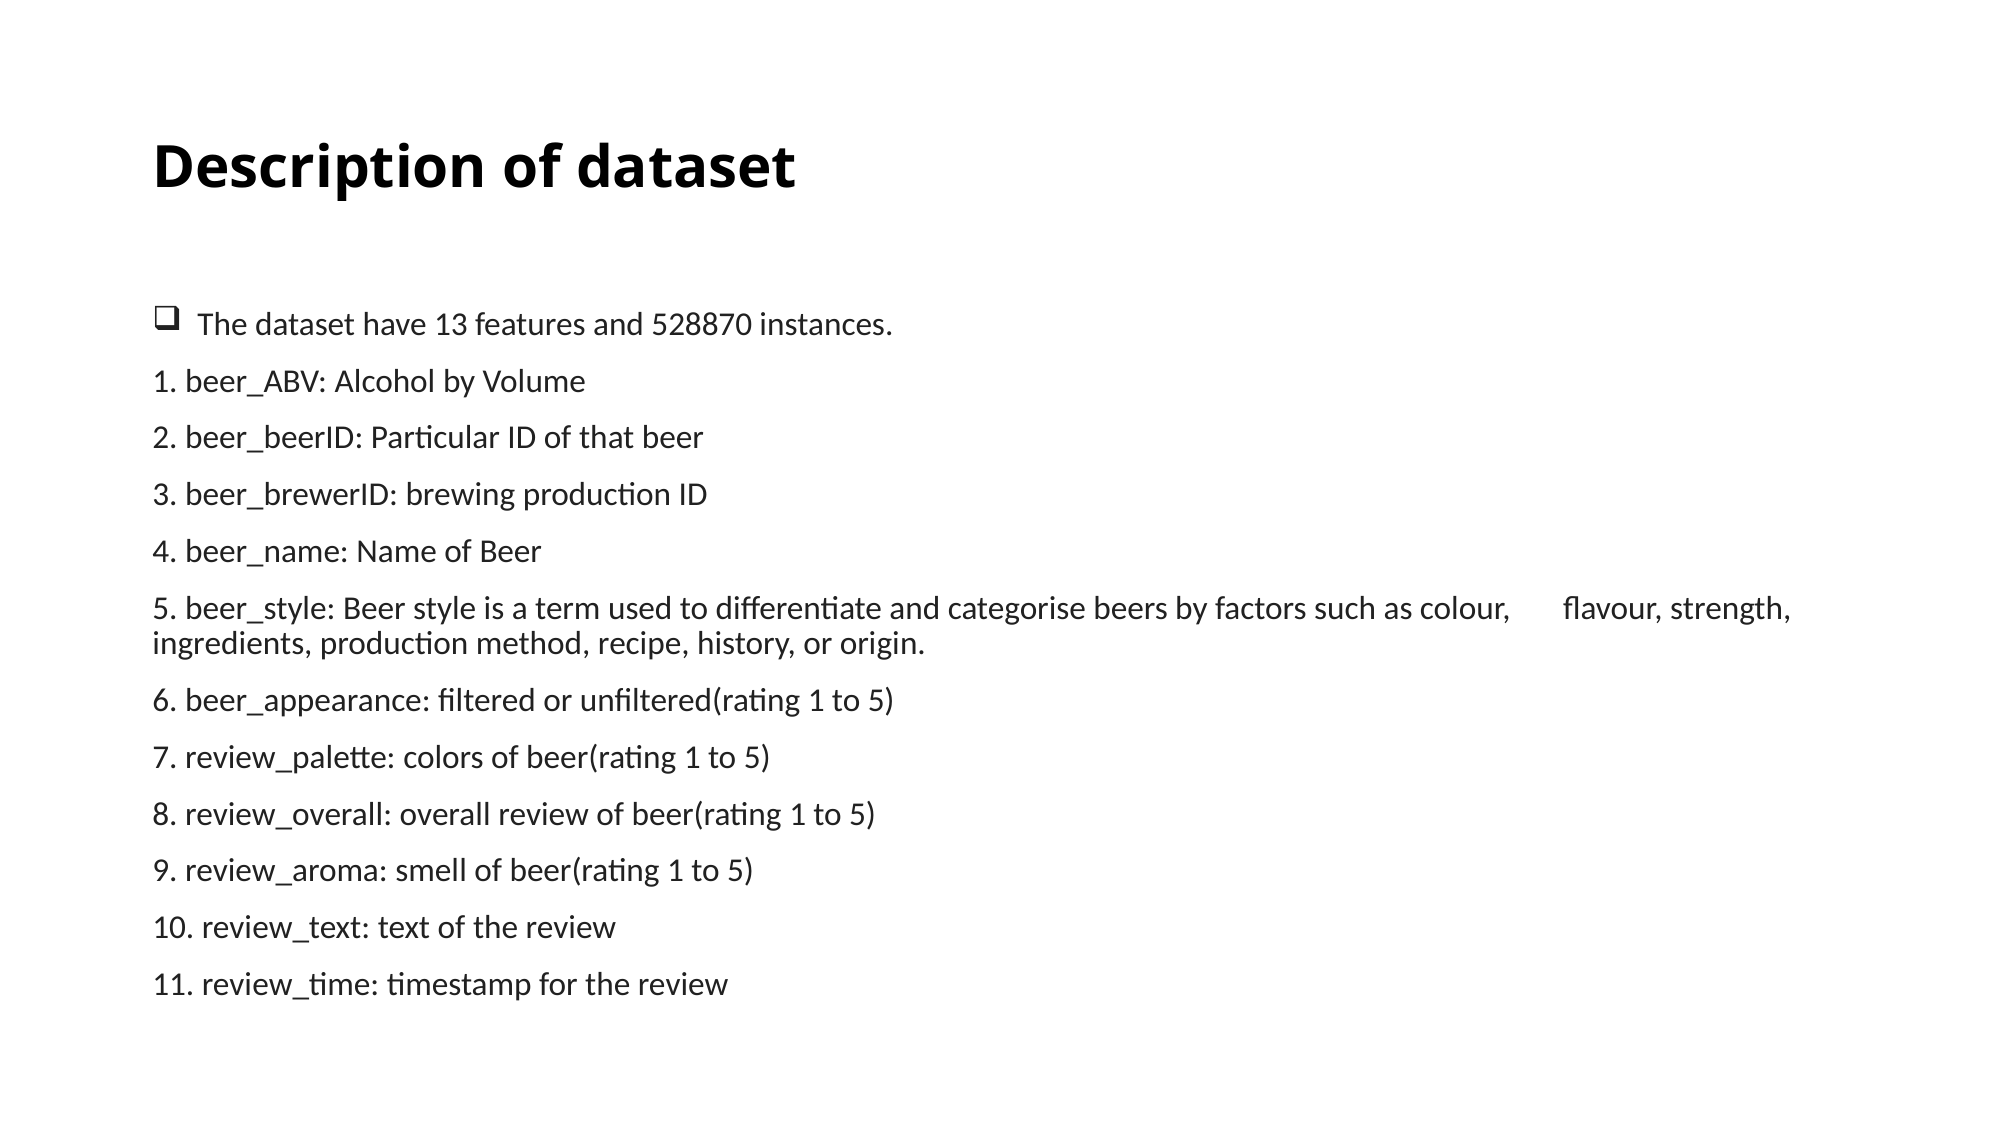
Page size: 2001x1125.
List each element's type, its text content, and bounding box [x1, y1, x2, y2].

list The dataset have 13 features and 528870 instances. 1. beer_ABV: Alcohol by Volume 2. beer_beerID: Particular ID of that beer 3. beer_brewerID: brewing production ID 4. beer_name: Name of Beer 5. beer_style: Beer style is a term used to differentiate and categorise beers by factors such as colour, flavour, strength, ingredients, production method, recipe, history, or origin. 6. beer_appearance: filtered or unfiltered(rating 1 to 5) 7. review_palette: colors of beer(rating 1 to 5) 8. review_overall: overall review of beer(rating 1 to 5) 9. review_aroma: smell of beer(rating 1 to 5) 10. review_text: text of the review 11. review_time: timestamp for the review [137, 299, 1863, 1034]
title Description of dataset [137, 59, 1863, 278]
